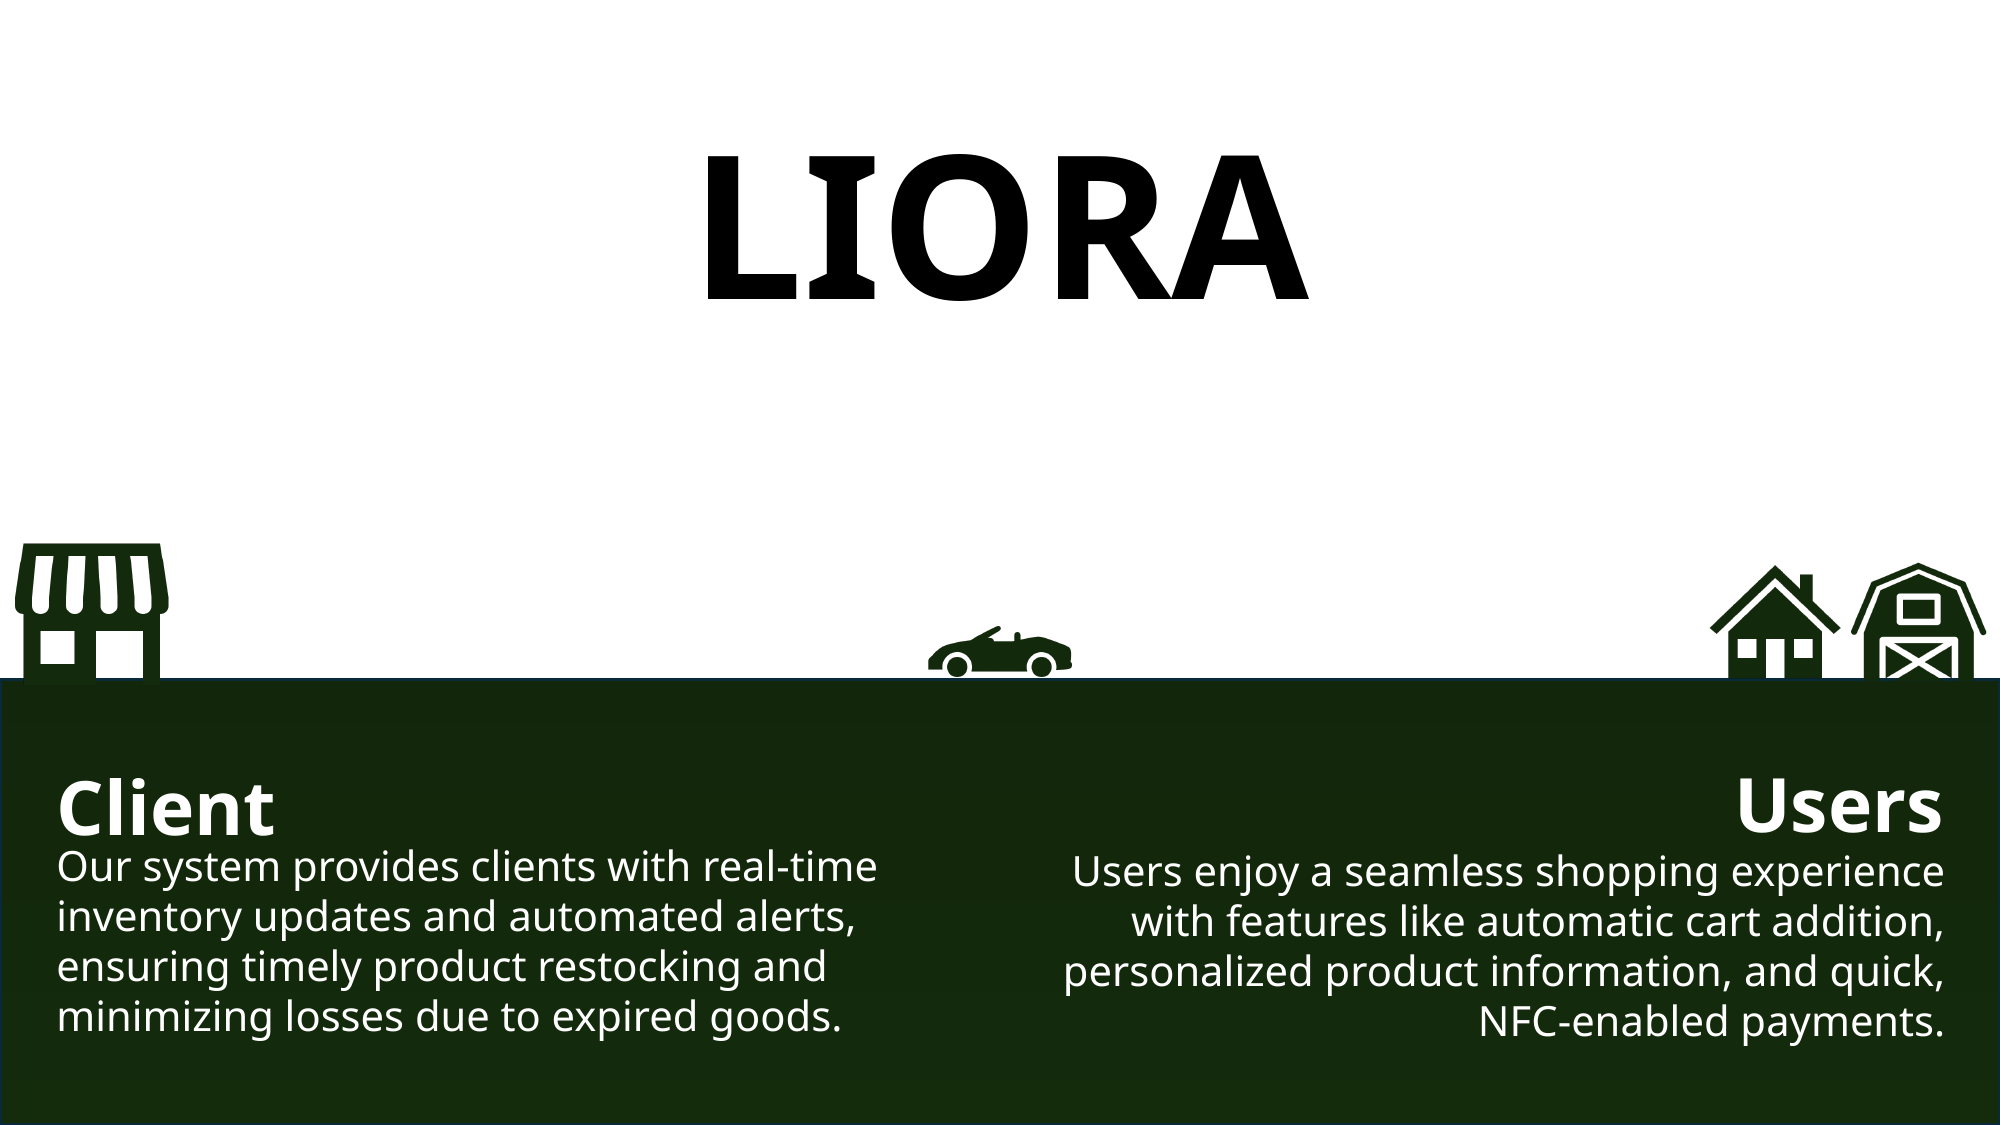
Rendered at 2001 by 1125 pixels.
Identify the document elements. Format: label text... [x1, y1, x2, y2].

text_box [41, 752, 1003, 1051]
picture [0, 514, 195, 715]
text_box LIORA [499, 92, 1501, 347]
text_box Users enjoy a seamless shopping experience with features like automatic cart addition, personalized product information, and quick, NFC-enabled payments. [1039, 837, 1961, 1053]
text_box [0, 678, 2000, 1125]
picture [1699, 545, 1994, 698]
picture [924, 576, 1076, 728]
text_box Users [1039, 750, 1959, 856]
